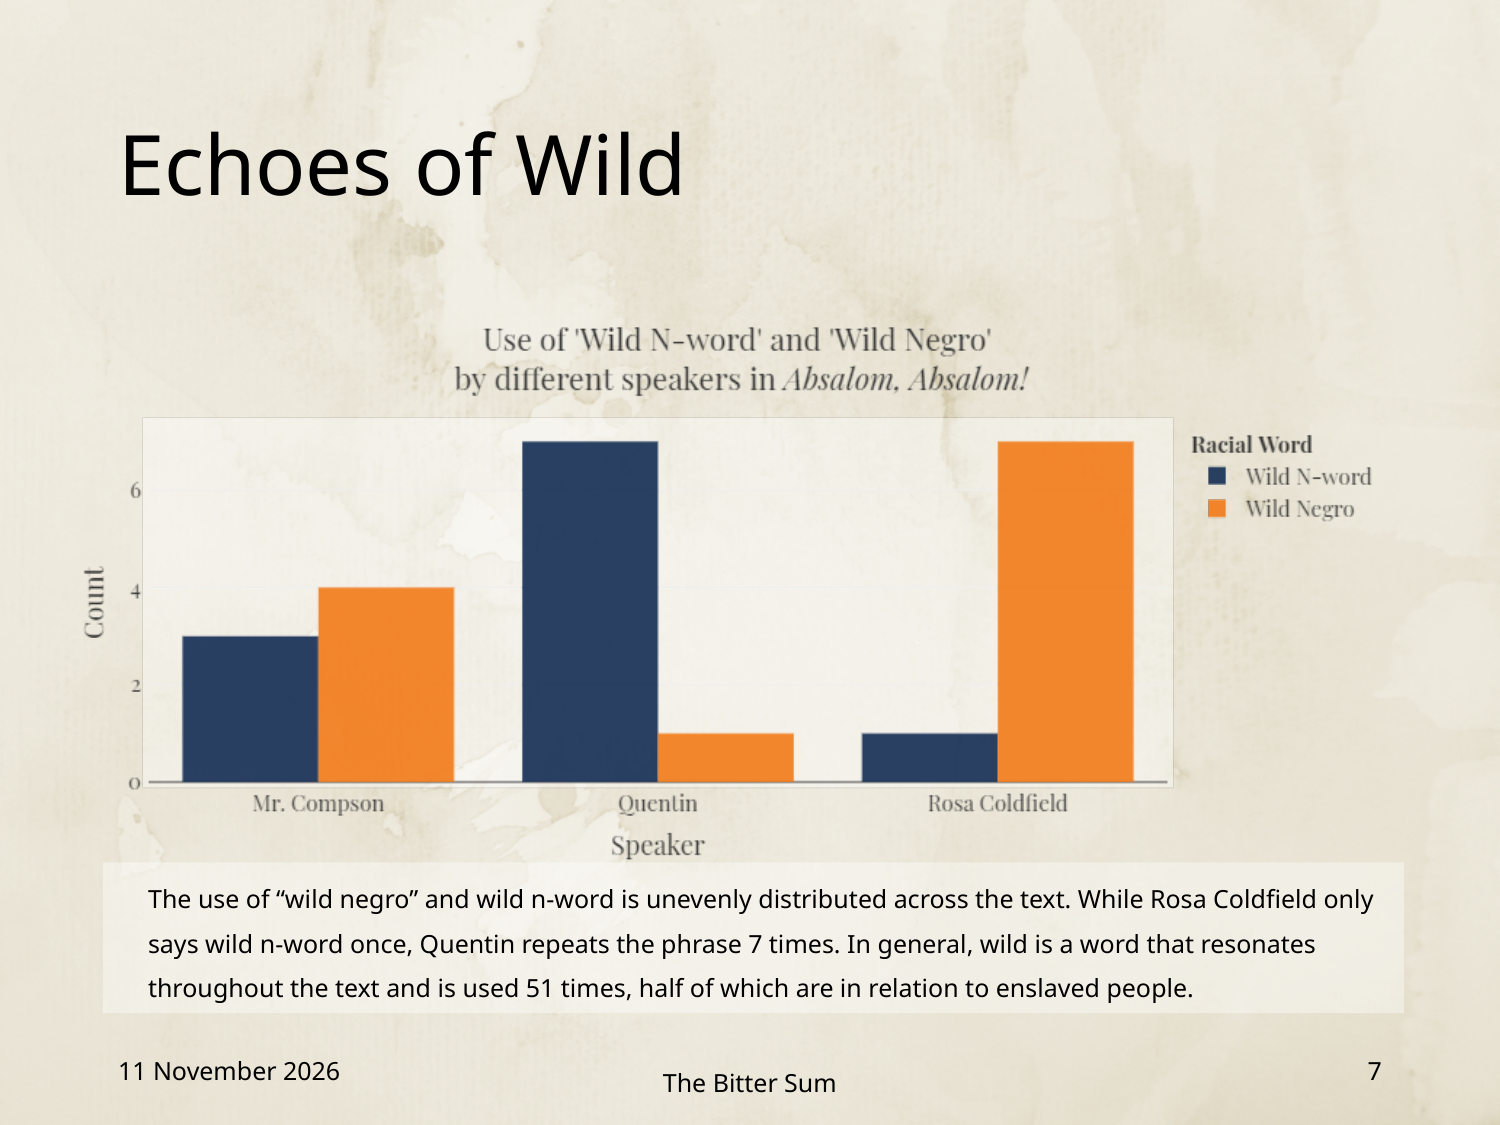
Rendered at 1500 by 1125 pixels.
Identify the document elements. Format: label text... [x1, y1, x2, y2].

title Echoes of Wild [103, 59, 1397, 278]
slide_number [103, 1042, 441, 1103]
slide_number 7 [1059, 1042, 1397, 1103]
list The use of “wild negro” and wild n-word is unevenly distributed across the text. While Rosa Coldfield only says wild n-word once, Quentin repeats the phrase 7 times. In general, wild is a word that resonates throughout the text and is used 51 times, half of which are in relation to enslaved people. [103, 860, 1404, 1016]
footer The Bitter Sum [496, 1042, 1004, 1103]
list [76, 278, 1399, 861]
picture [0, 0, 1500, 1125]
